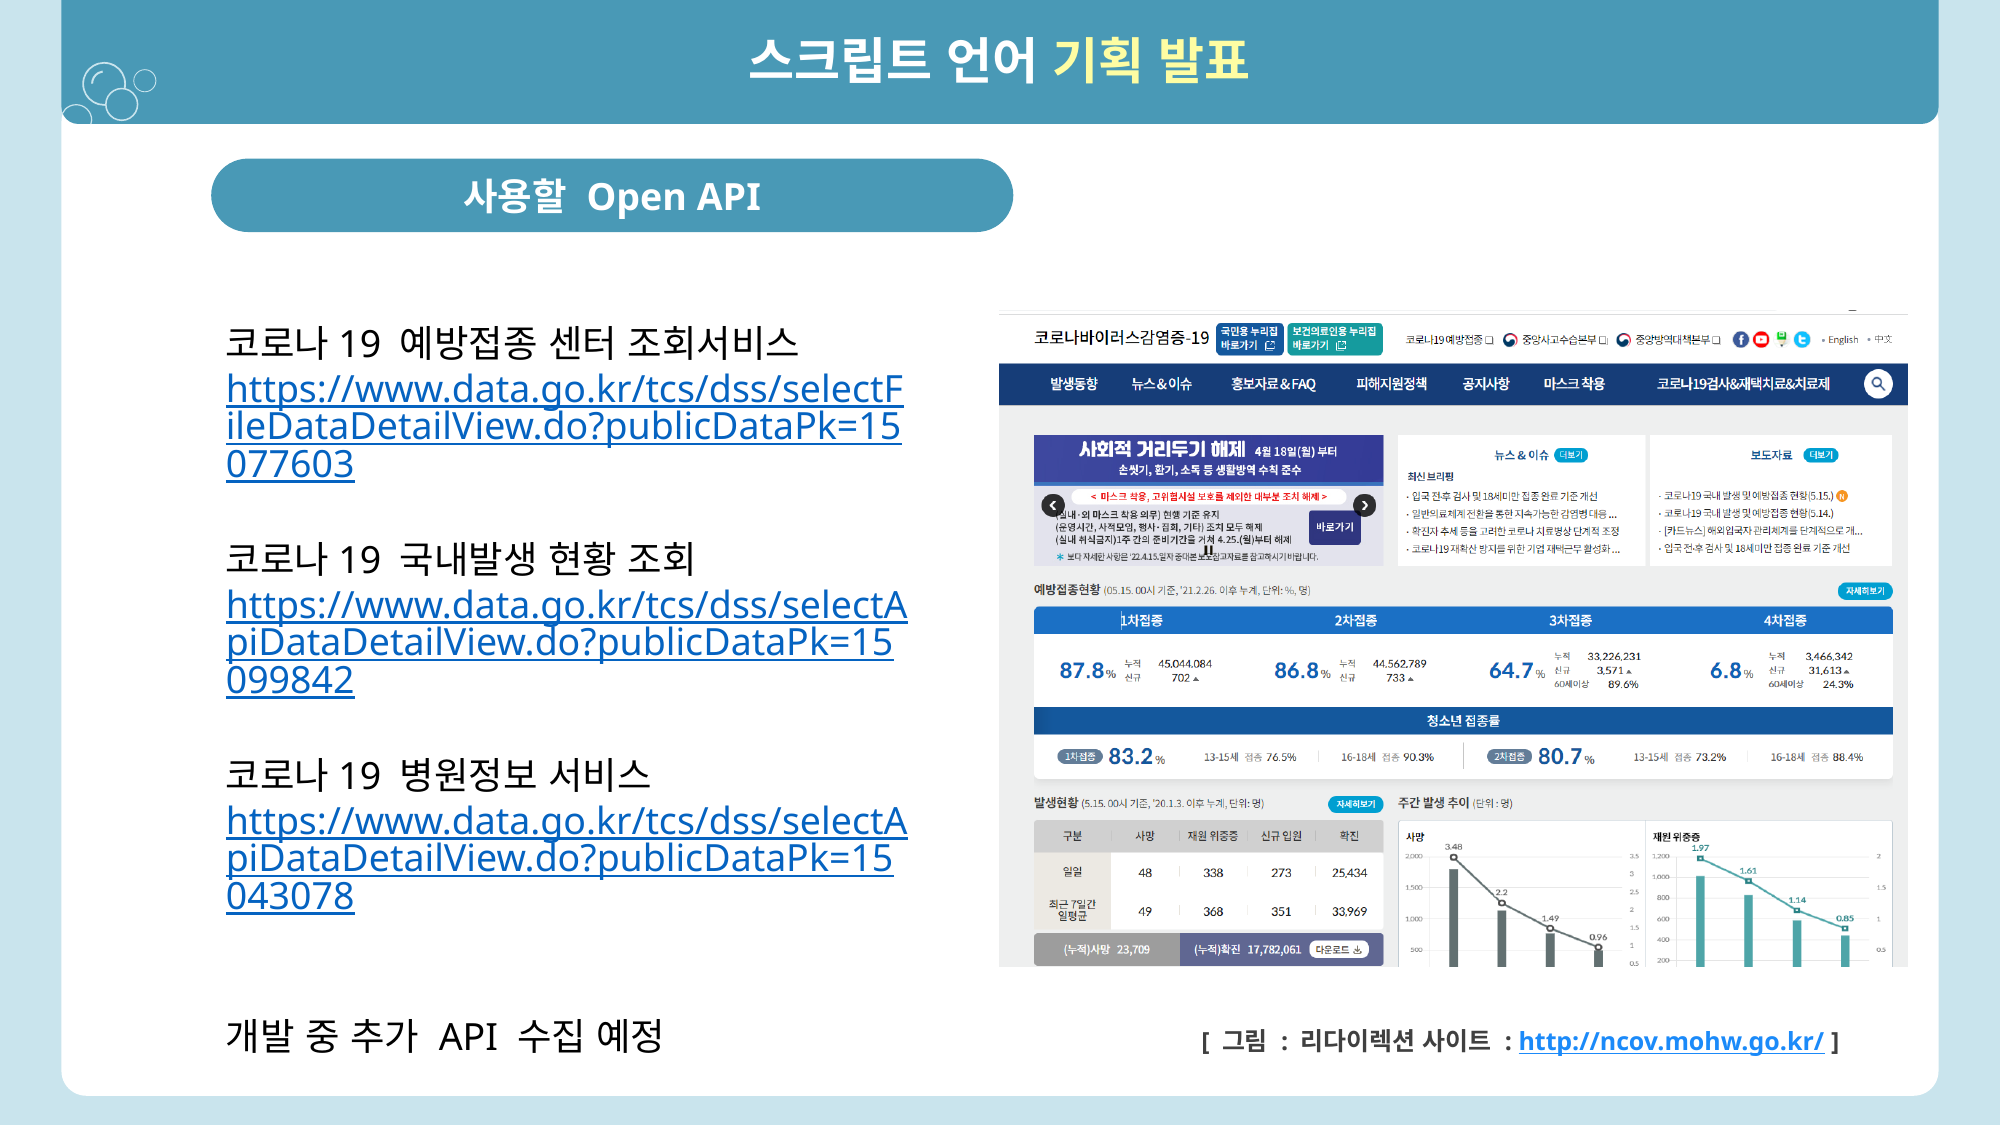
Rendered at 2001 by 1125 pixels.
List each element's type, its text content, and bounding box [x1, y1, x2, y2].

text_box [60, 116, 1940, 1097]
picture [999, 310, 1908, 967]
text_box 코로나19 예방접종 센터 조회서비스 https://www.data.go.kr/tcs/dss/selectFileDataDetailView.do?publicDataPk=15077603 코로나19 국내발생 현황 조회 https://www.data.go.kr/tcs/dss/selectApiDataDetailView.do?publicDataPk=15099842 코로나19 병원정보 서비스 https://www.data.go.kr/tcs/dss/selectApiDataDetailView.do?publicDataPk=15043078 개발 중 추가 API 수집 예정 [211, 312, 928, 931]
text_box 사용할 Open API [210, 157, 1015, 234]
text_box [ 그림 : 리다이렉션 사이트 : http://ncov.mohw.go.kr/ ] [1165, 1001, 1882, 1067]
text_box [61, 0, 1939, 124]
